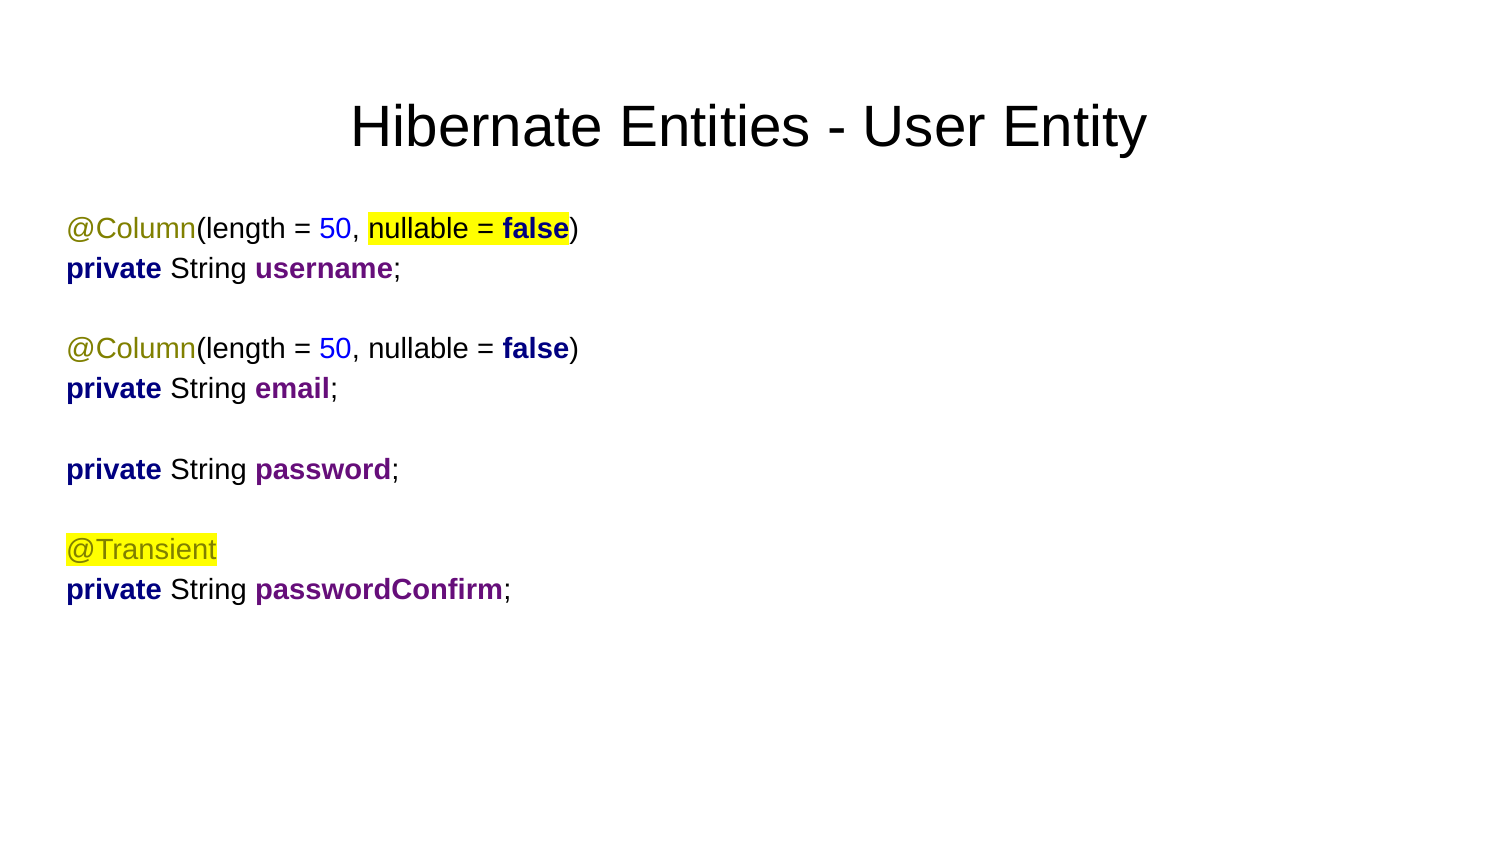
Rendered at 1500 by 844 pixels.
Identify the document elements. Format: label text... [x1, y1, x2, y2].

list @Column(length = 50, nullable = false) private String username; @Column(length = 50, nullable = false) private String email; private String password; @Transient private String passwordConfirm; [51, 189, 1449, 750]
title Hibernate Entities - User Entity [51, 72, 1449, 167]
